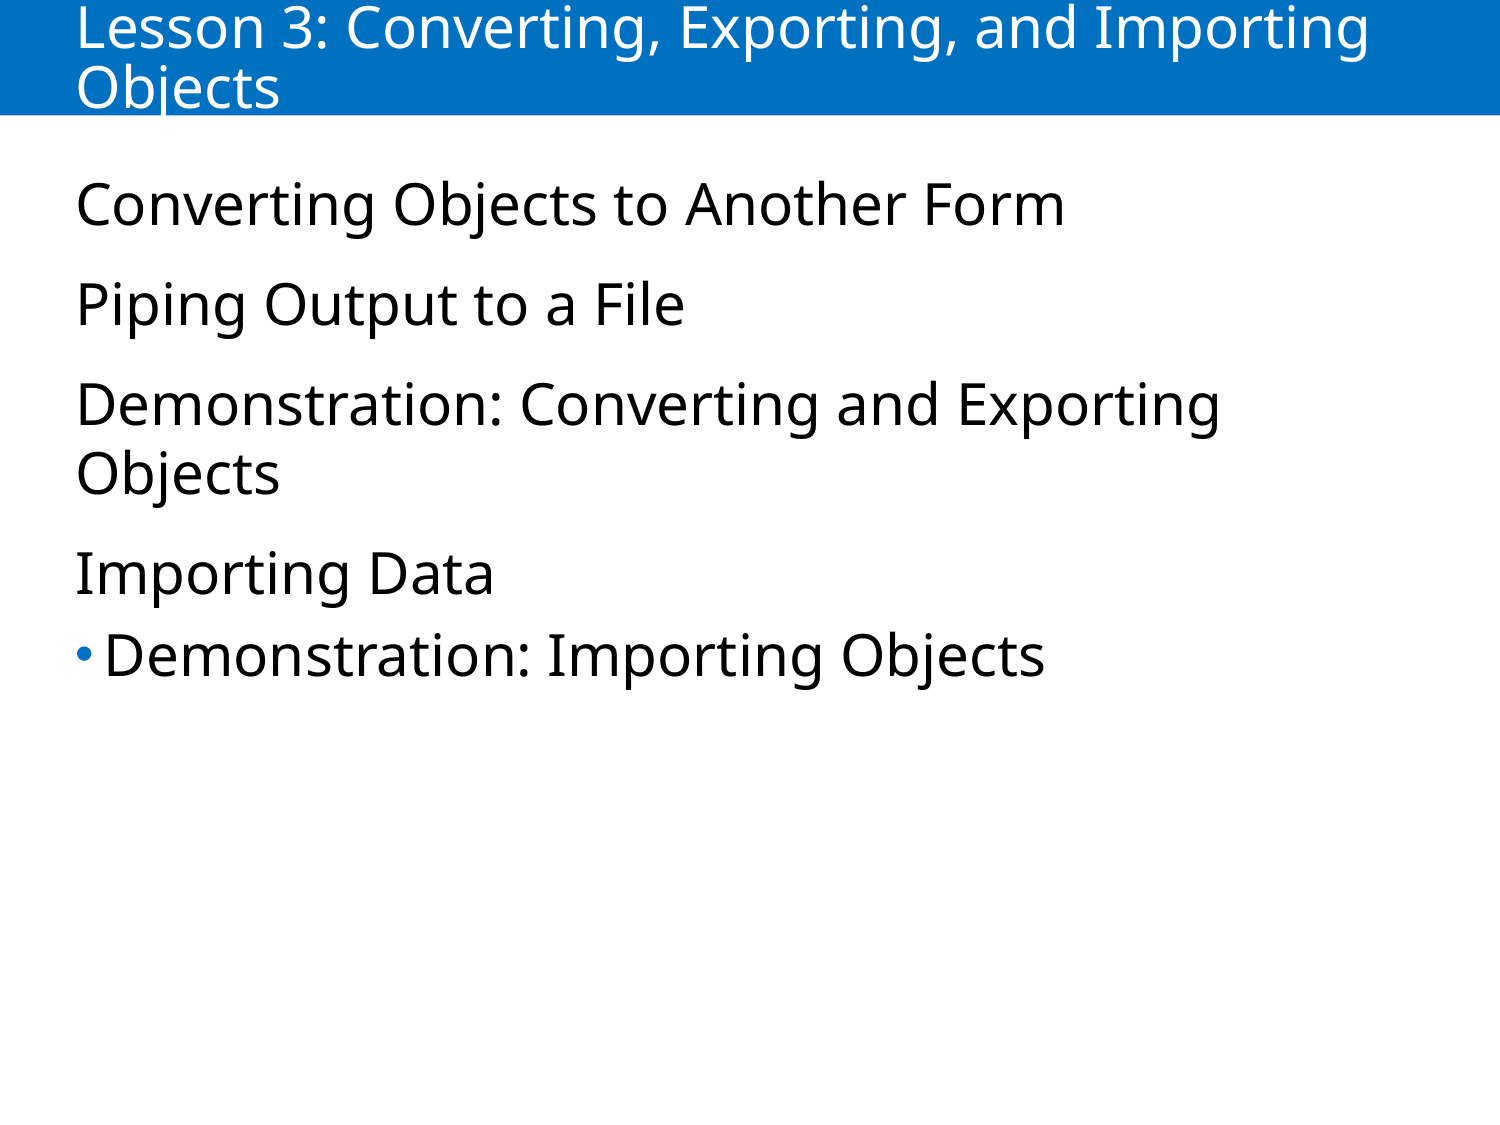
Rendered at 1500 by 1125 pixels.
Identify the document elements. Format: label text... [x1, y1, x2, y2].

list Converting Objects to Another Form Piping Output to a File Demonstration: Converting and Exporting Objects Importing Data Demonstration: Importing Objects [74, 167, 1408, 1013]
title Lesson 3: Converting, Exporting, and Importing Objects [75, 0, 1500, 122]
